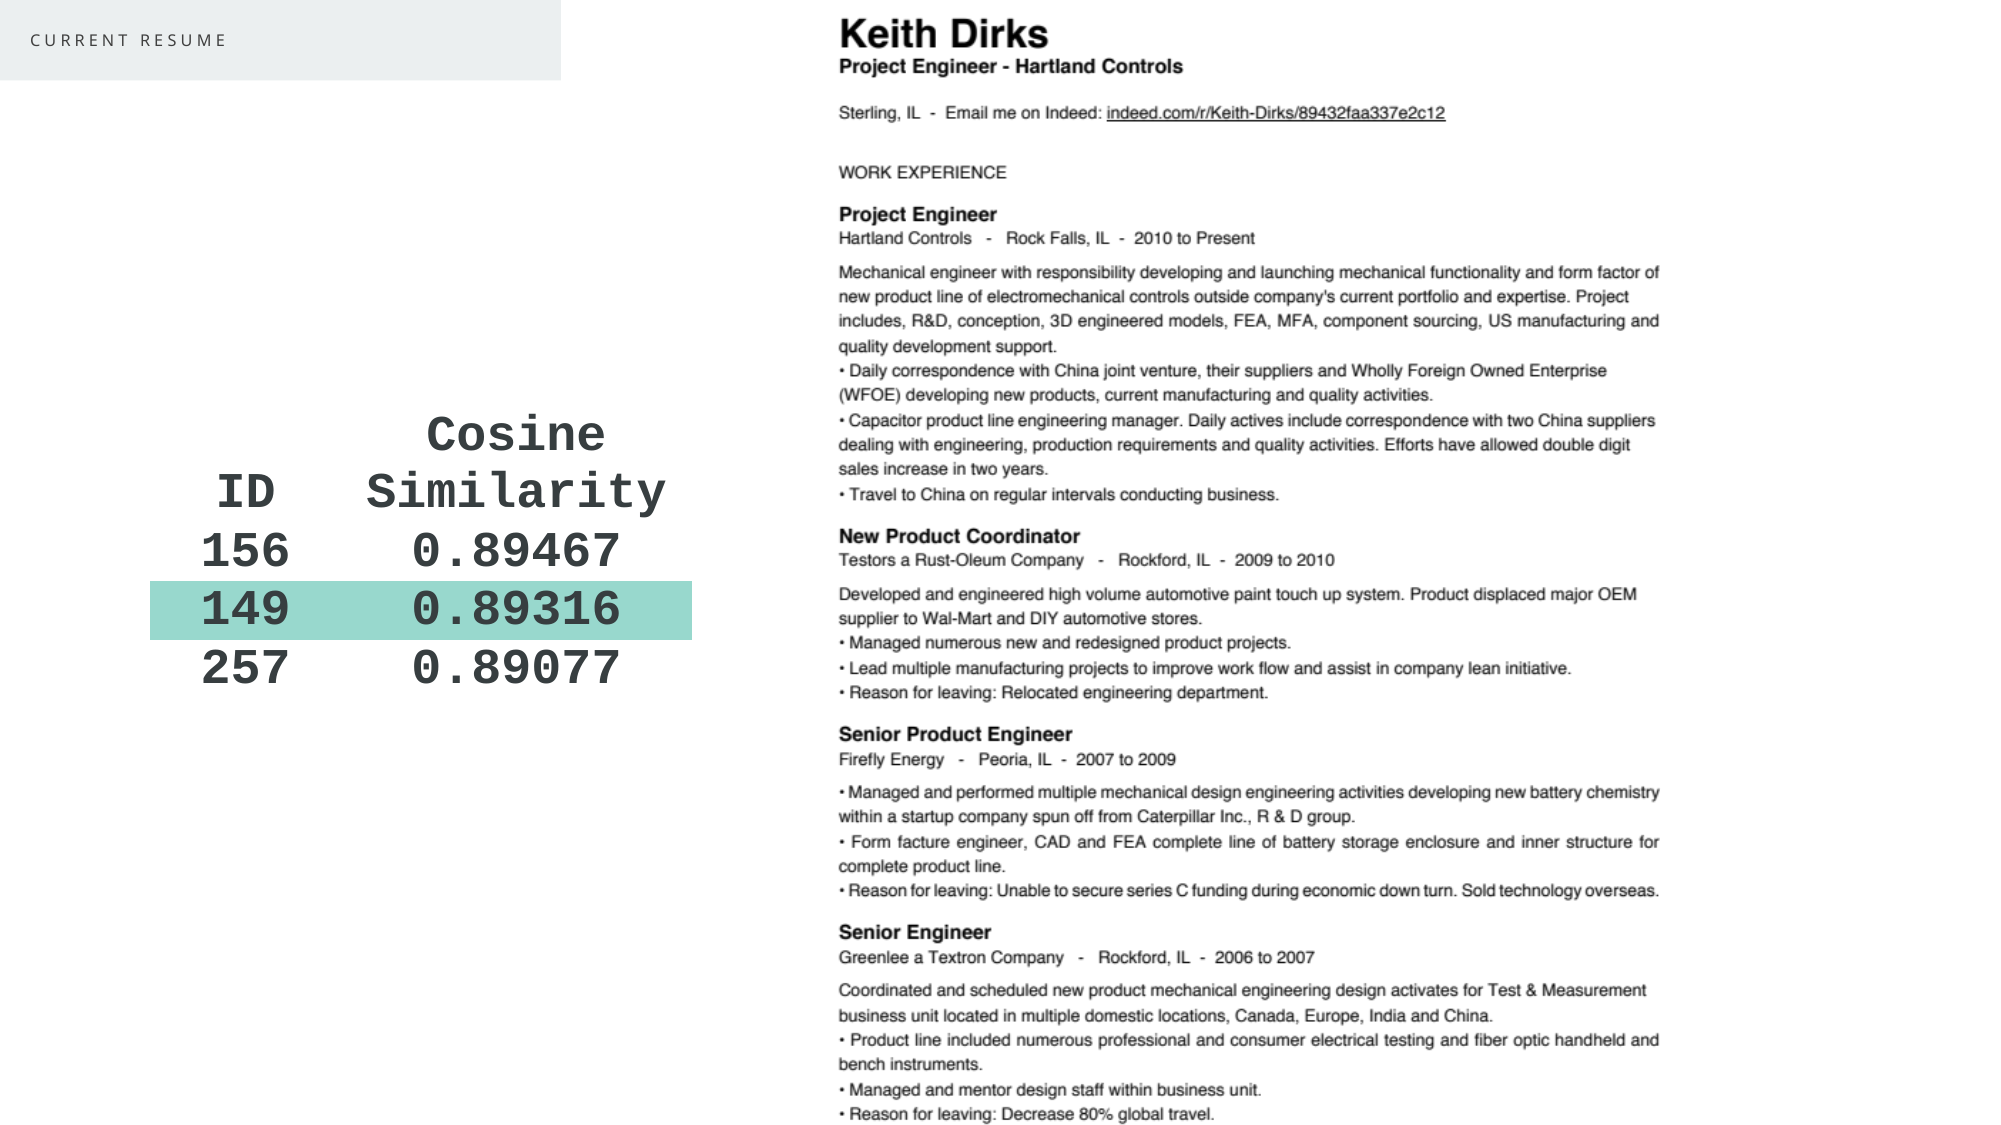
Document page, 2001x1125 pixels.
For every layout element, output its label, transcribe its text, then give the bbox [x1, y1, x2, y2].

table_cell 257 [150, 640, 341, 699]
table_header ID [150, 406, 341, 522]
table_cell 0.89077 [341, 640, 692, 699]
table_cell 0.89316 [341, 581, 692, 640]
picture [824, 0, 1669, 1125]
table_cell 149 [150, 581, 341, 640]
table_cell 156 [150, 522, 341, 581]
table_cell 0.89467 [341, 522, 692, 581]
title Current resume [0, 0, 563, 83]
table_header Cosine Similarity [341, 406, 692, 522]
